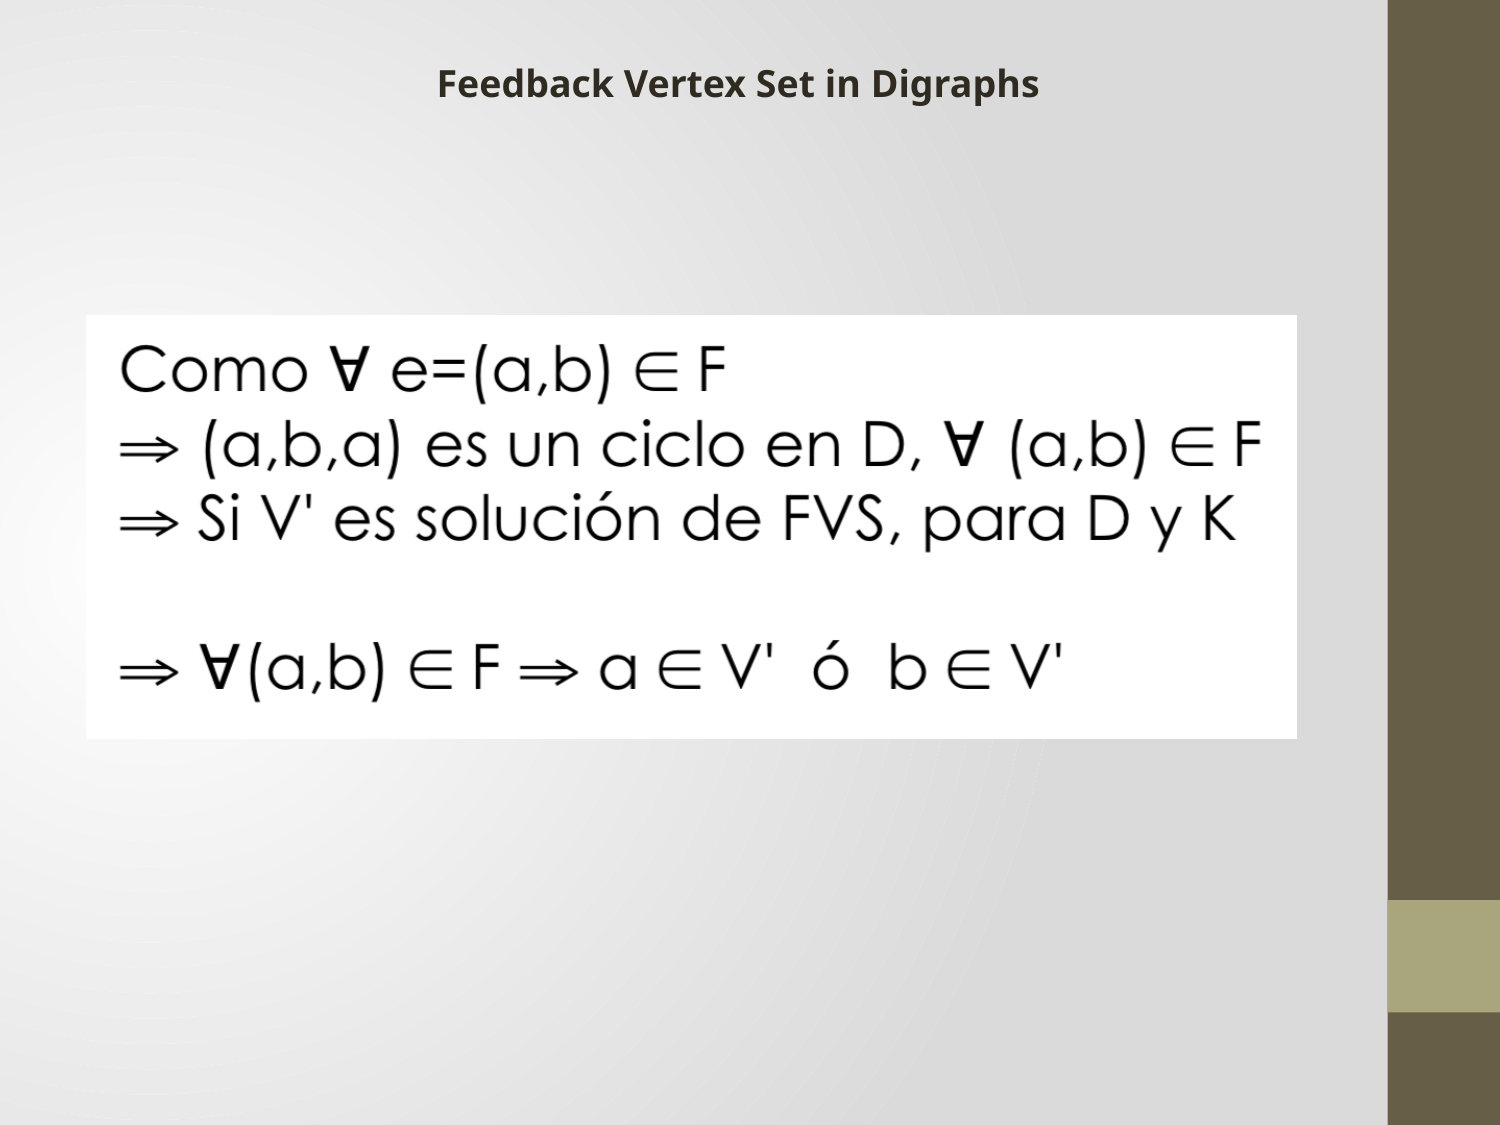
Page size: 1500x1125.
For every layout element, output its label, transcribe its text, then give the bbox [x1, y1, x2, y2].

picture [86, 314, 1297, 740]
text_box Feedback Vertex Set in Digraphs [421, 52, 1056, 113]
